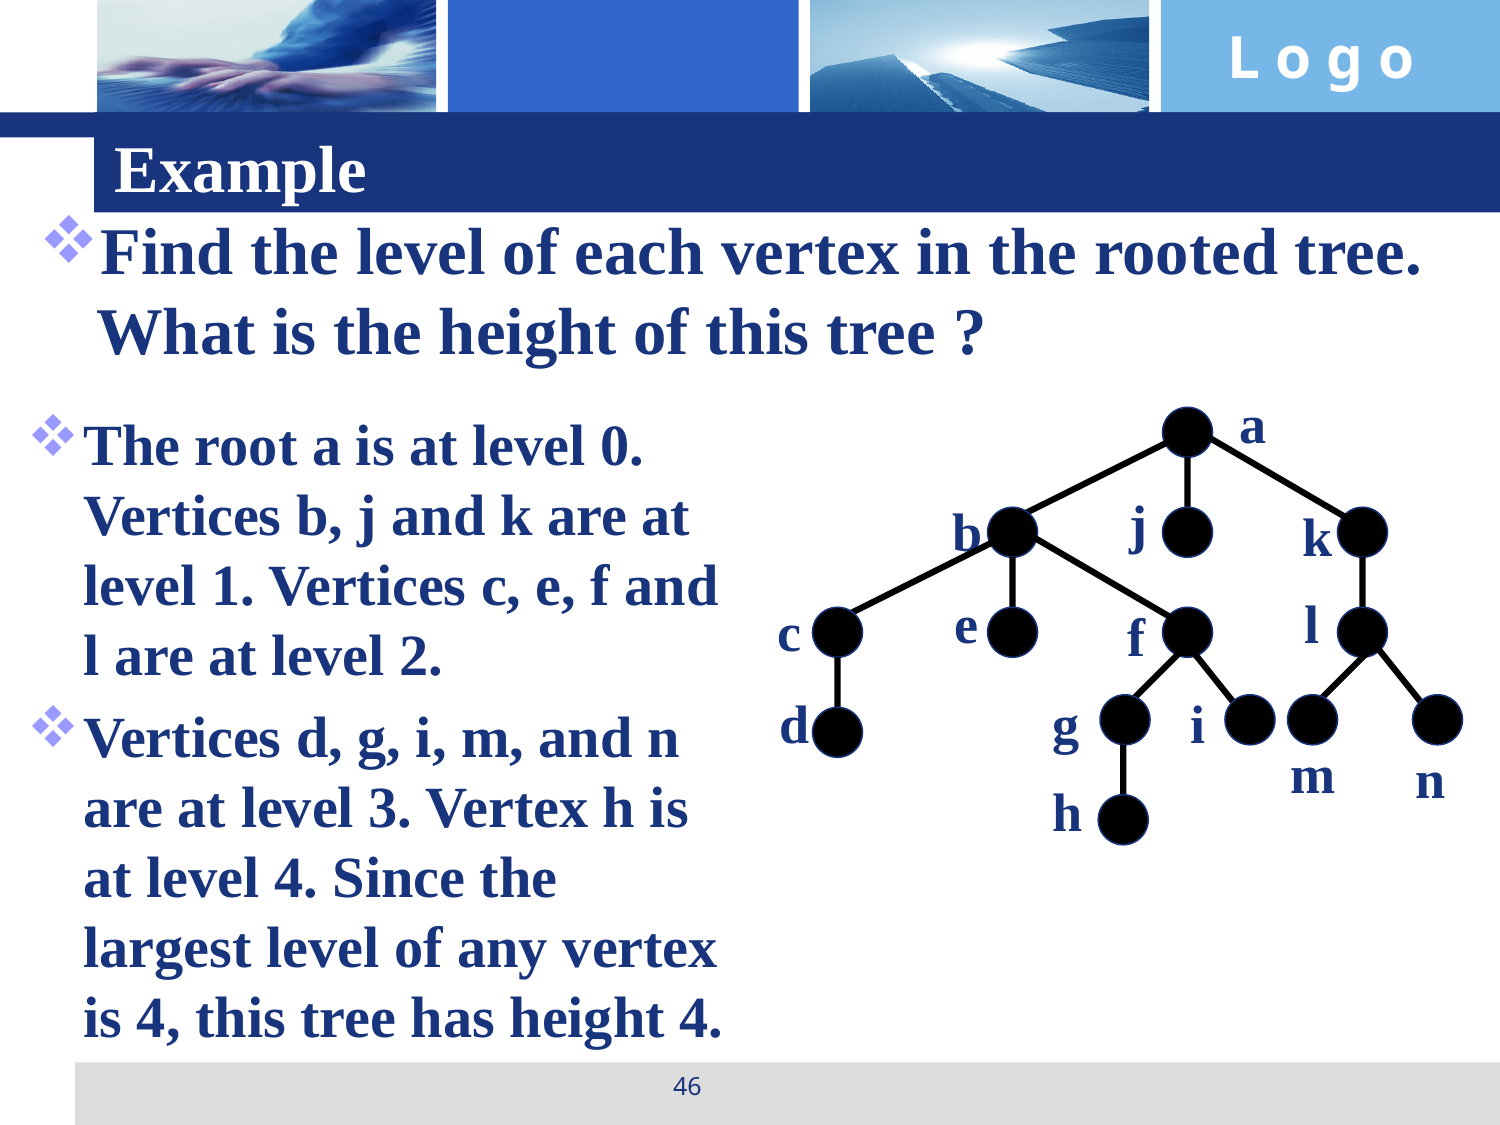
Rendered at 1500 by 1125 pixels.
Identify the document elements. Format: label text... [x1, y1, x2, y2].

text_box The root a is at level 0. Vertices b, j and k are at level 1. Vertices c, e, f and l are at level 2. Vertices d, g, i, m, and n are at level 3. Vertex h is at level 4. Since the largest level of any vertex is 4, this tree has height 4. [12, 399, 750, 1063]
list Find the level of each vertex in the rooted tree. What is the height of this tree ? [24, 200, 1500, 375]
slide_number 46 [512, 1062, 863, 1116]
title Example [99, 120, 1450, 200]
picture [97, 0, 437, 112]
picture [810, 0, 1150, 112]
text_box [762, 381, 1463, 851]
